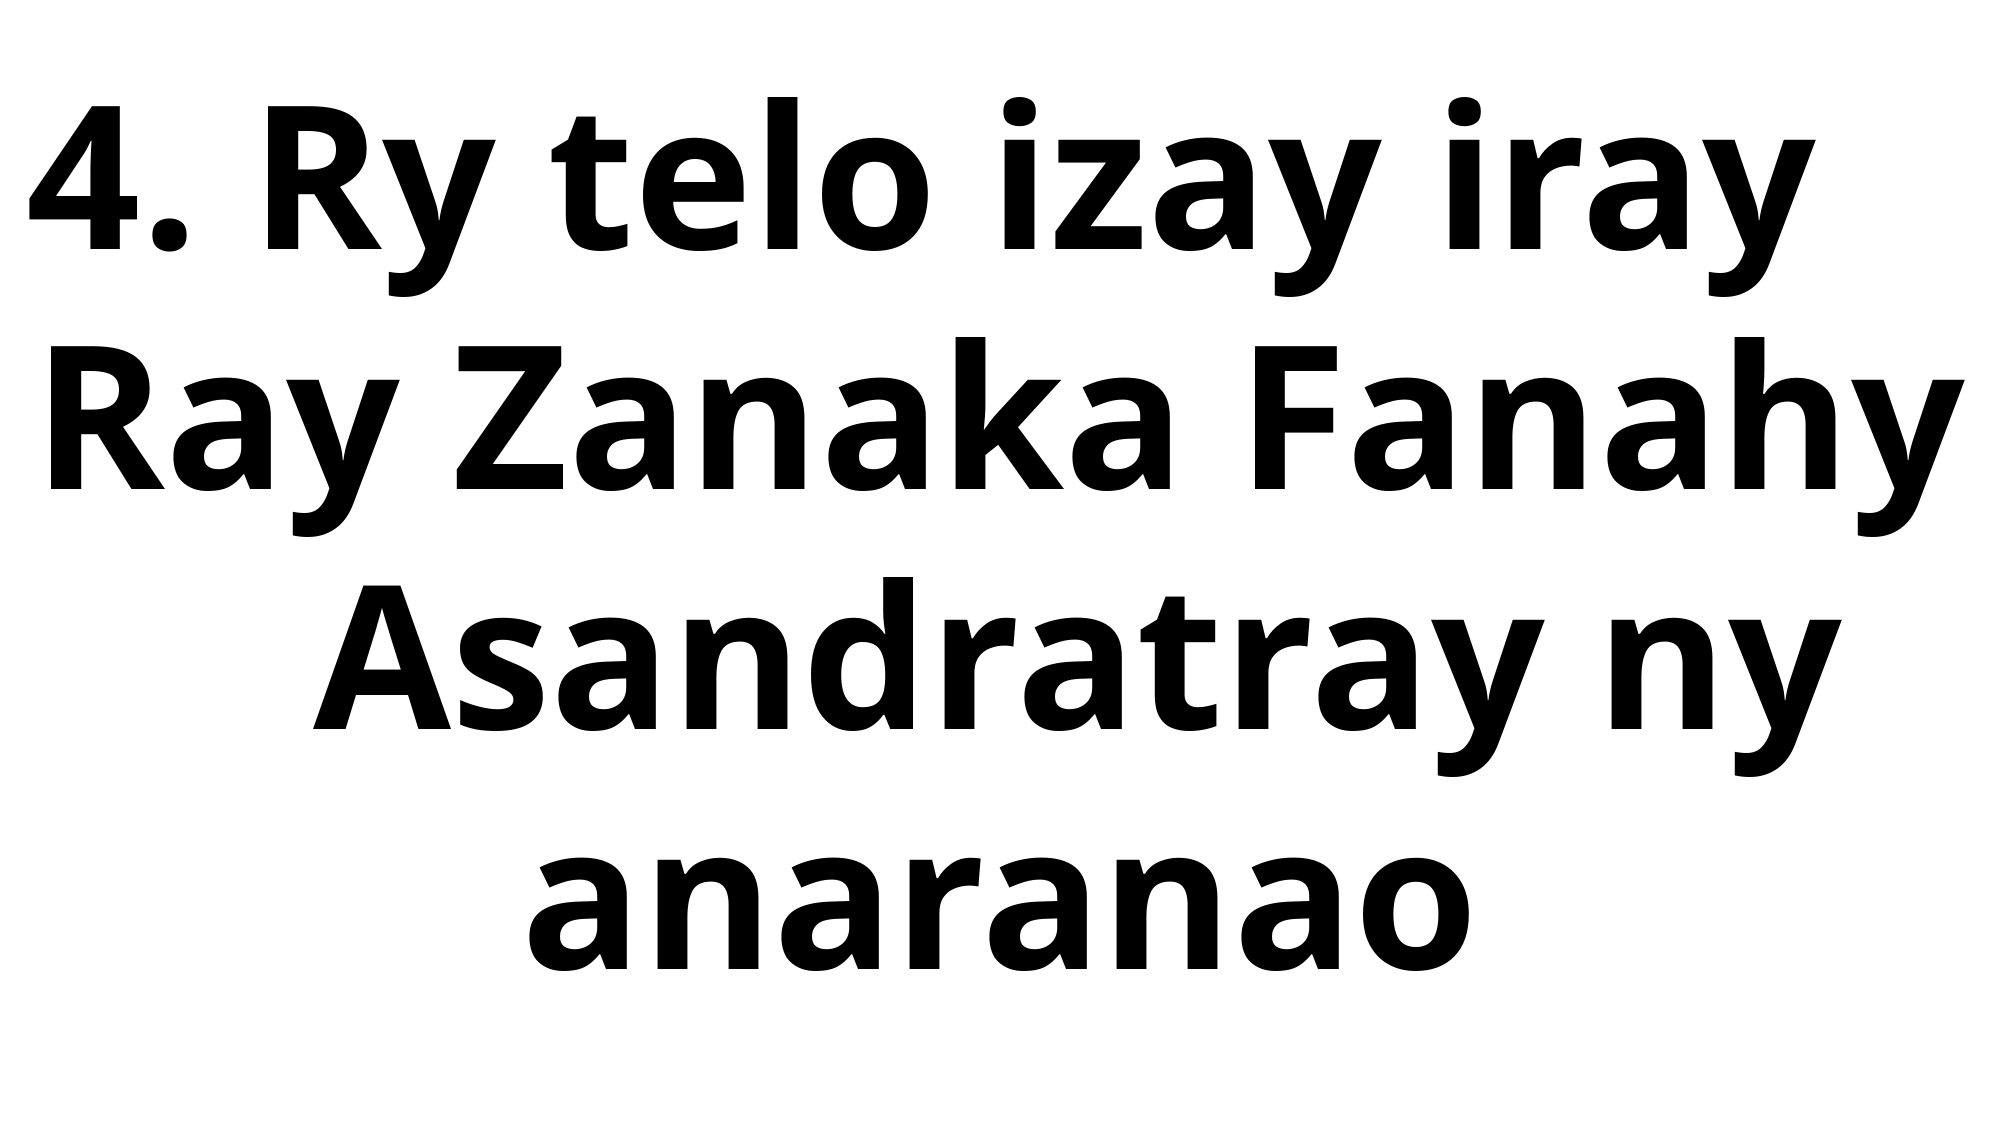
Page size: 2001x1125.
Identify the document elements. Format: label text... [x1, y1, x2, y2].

text_box 4. Ry telo izay iray Ray Zanaka Fanahy Asandratray ny anaranao [0, 42, 2000, 1017]
